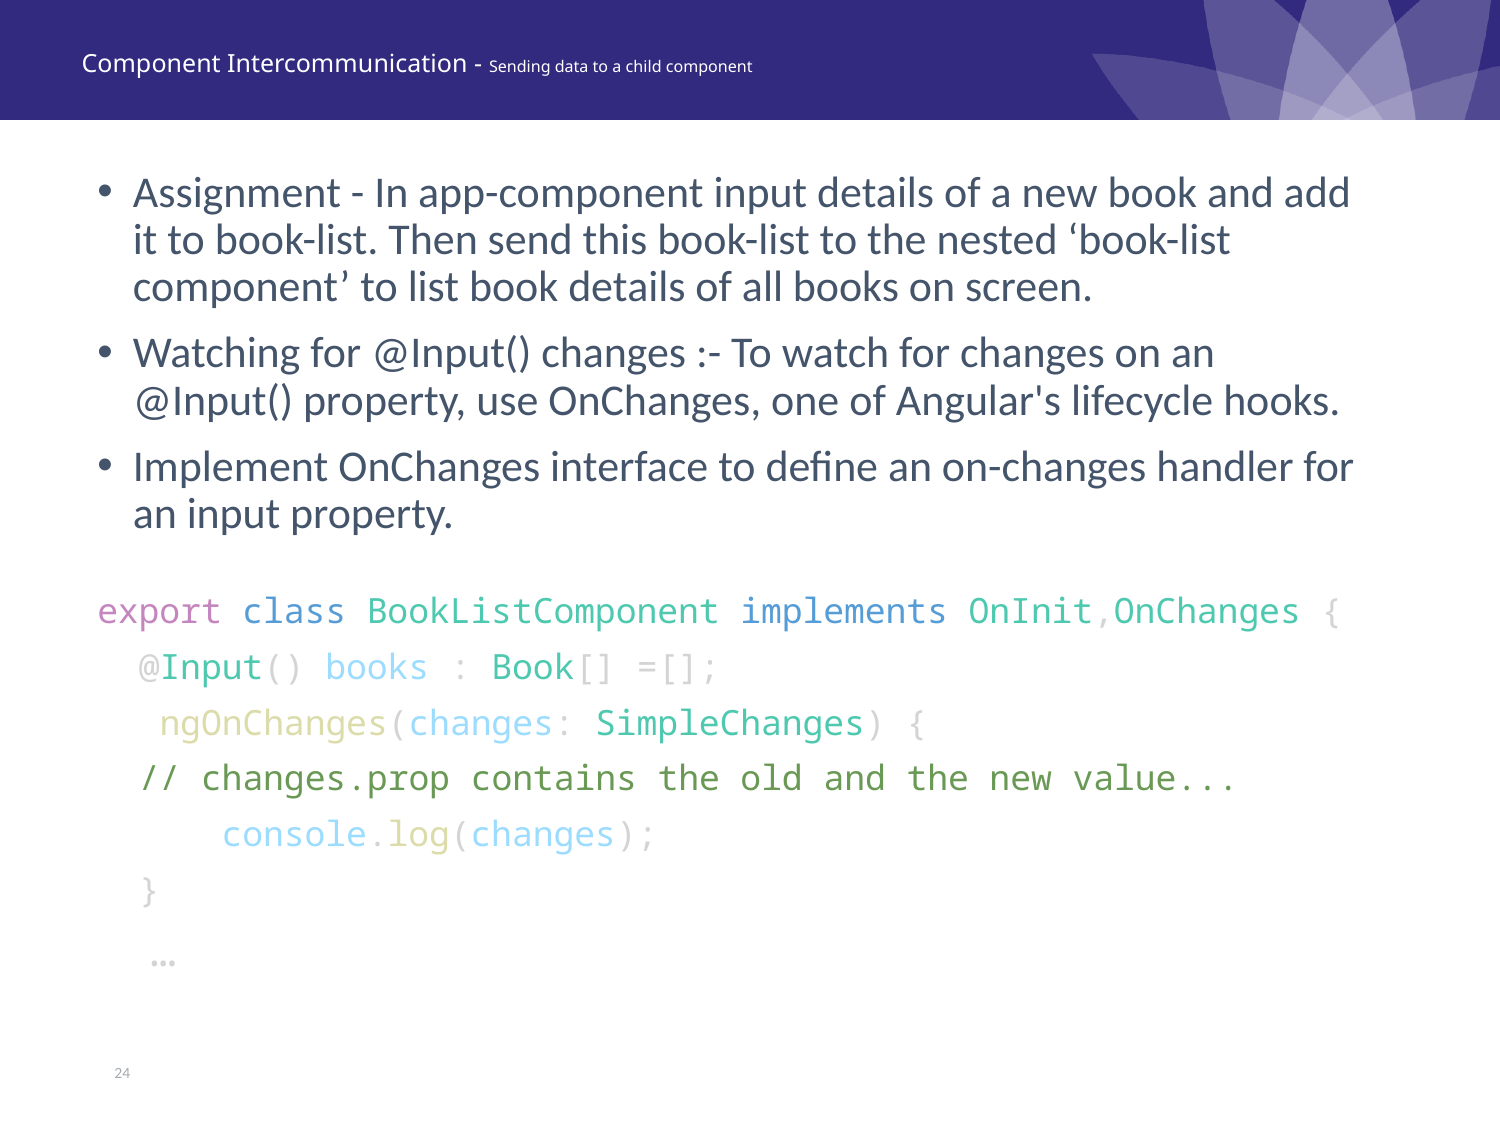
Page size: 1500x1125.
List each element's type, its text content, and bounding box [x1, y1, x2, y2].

title Component Intercommunication - Sending data to a child component [66, 16, 1468, 105]
picture [1043, 0, 1500, 130]
list Assignment - In app-component input details of a new book and add it to book-list. Then send this book-list to the nested ‘book-list component’ to list book details of all books on screen. Watching for @Input() changes :- To watch for changes on an @Input() property, use OnChanges, one of Angular's lifecycle hooks. Implement OnChanges interface to define an on-changes handler for an input property. export class BookListComponent implements OnInit,OnChanges { @Input() books : Book[] =[]; ngOnChanges(changes: SimpleChanges) { // changes.prop contains the old and the new value... console.log(changes); } … [82, 161, 1376, 1031]
